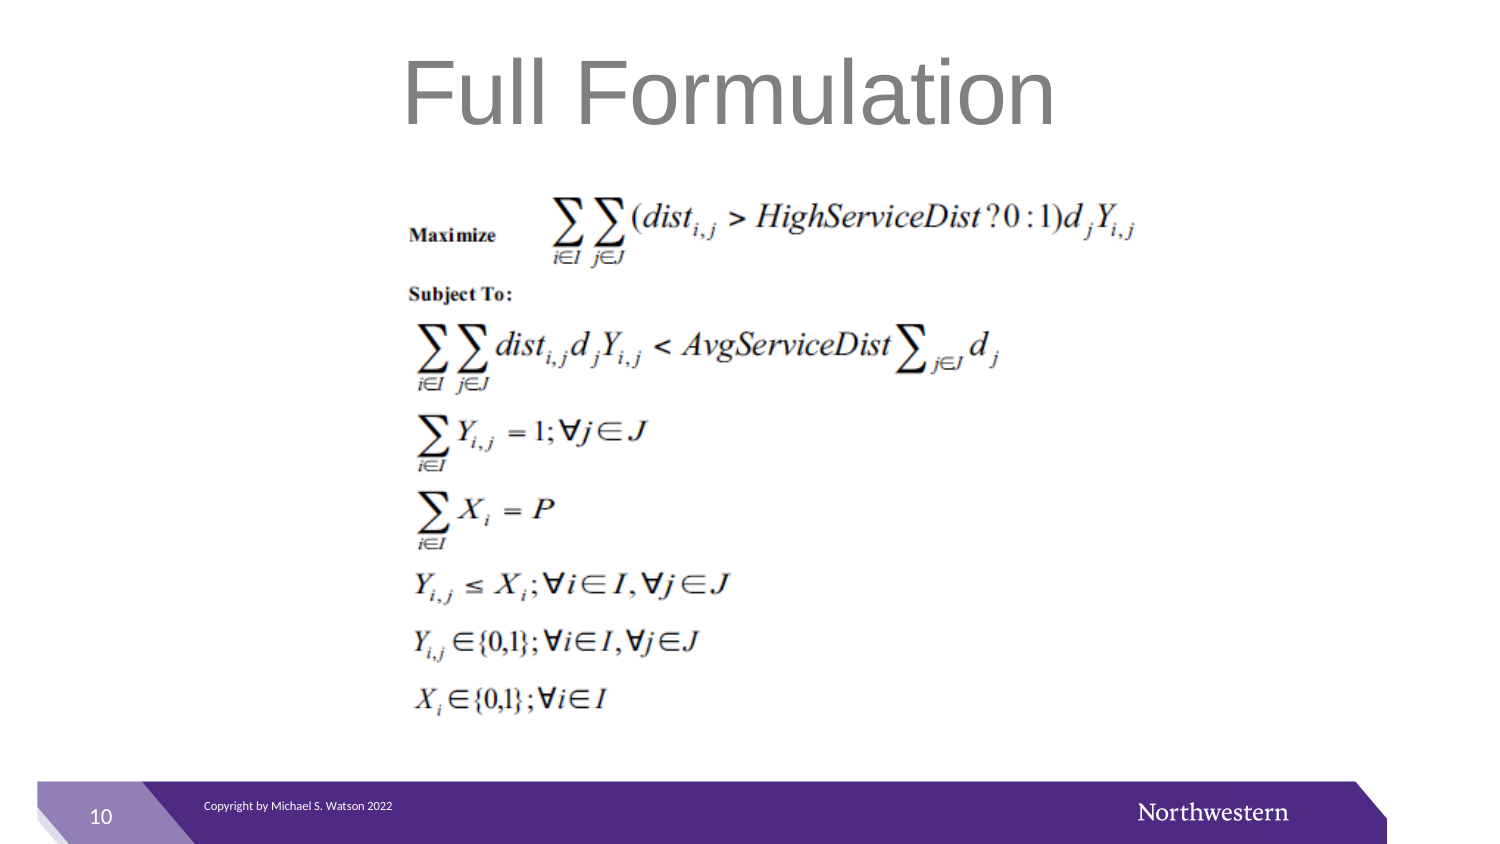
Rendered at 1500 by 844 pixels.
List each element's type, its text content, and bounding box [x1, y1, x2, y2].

picture [0, 0, 1499, 844]
title Full Formulation [55, 17, 1406, 158]
